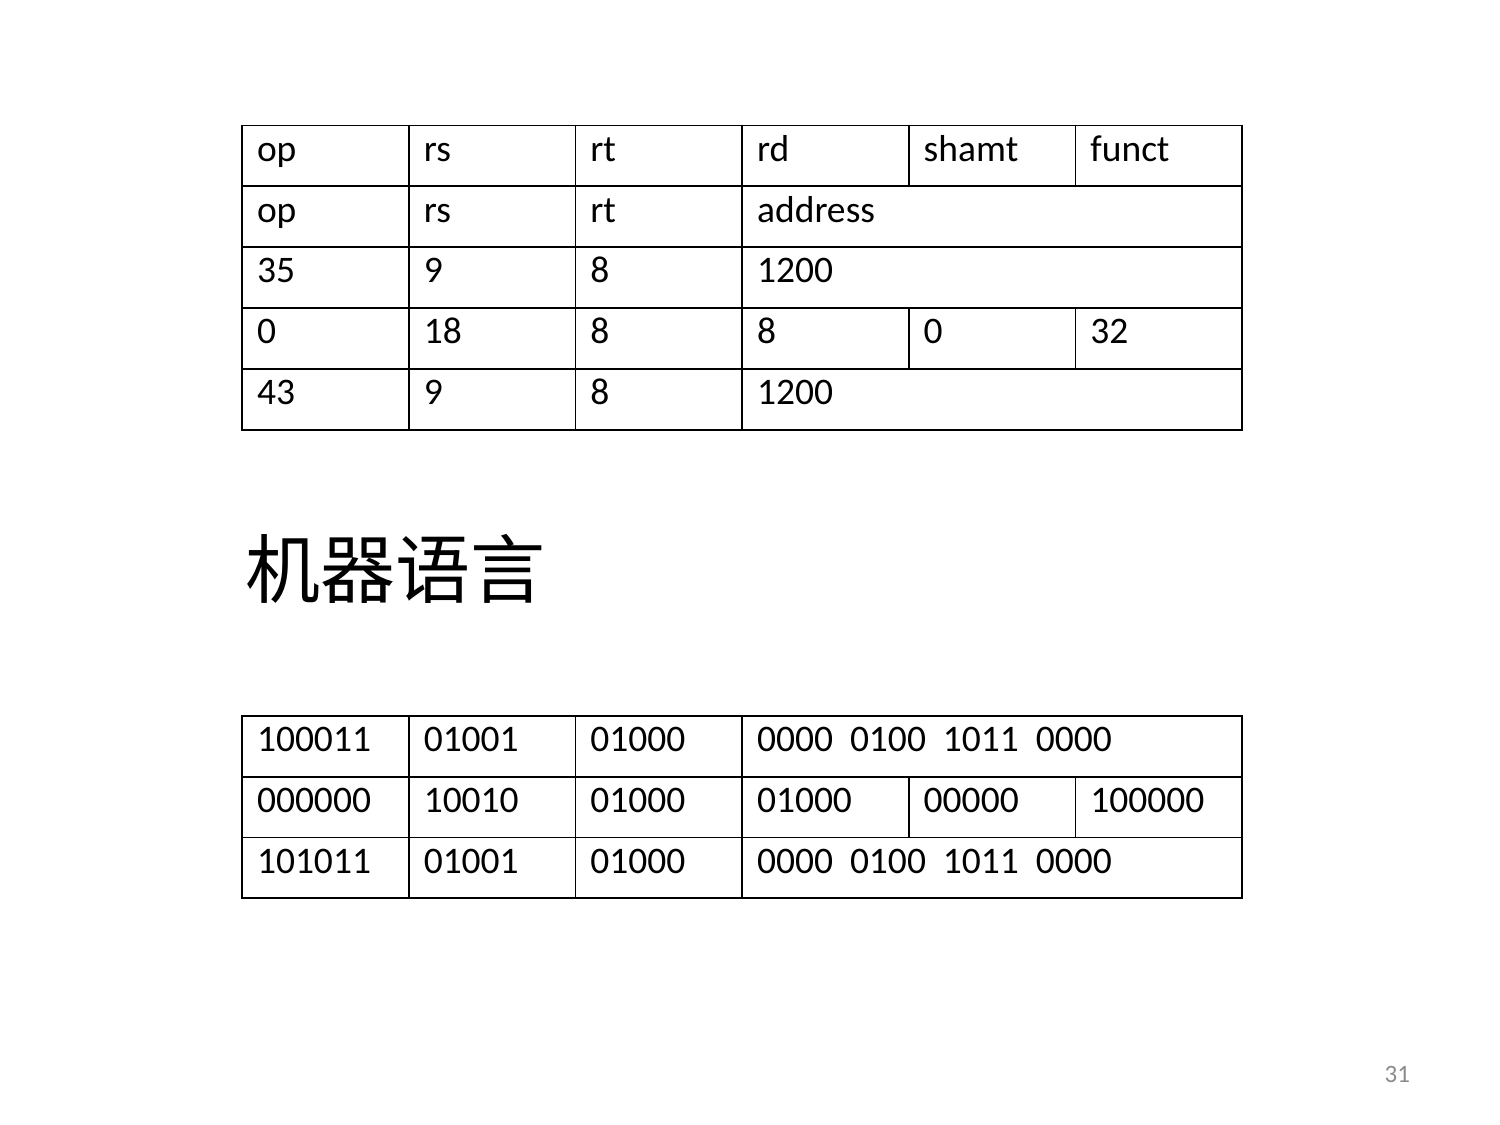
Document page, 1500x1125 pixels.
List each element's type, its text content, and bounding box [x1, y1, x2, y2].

table_cell 01000 [576, 838, 741, 897]
table_cell address [743, 187, 1241, 246]
table_cell 9 [410, 248, 575, 307]
table_header rs [410, 126, 575, 185]
table_cell 1200 [743, 248, 1241, 307]
table_cell 000000 [243, 778, 408, 837]
table_cell 101011 [243, 838, 408, 897]
table_cell 01000 [743, 778, 908, 837]
table_cell 9 [410, 370, 575, 429]
table_cell 0000 0100 1011 0000 [743, 838, 1241, 897]
table_header rd [743, 126, 908, 185]
table_cell 0 [910, 309, 1075, 368]
table_header 0000 0100 1011 0000 [743, 717, 1241, 776]
table_cell 8 [743, 309, 908, 368]
table_cell 8 [576, 309, 741, 368]
table_header 100011 [243, 717, 408, 776]
table_cell 18 [410, 309, 575, 368]
table_cell 01001 [410, 838, 575, 897]
table_header 01000 [576, 717, 741, 776]
table_header funct [1076, 126, 1241, 185]
table_cell rs [410, 187, 575, 246]
table_cell 01000 [576, 778, 741, 837]
table_cell 10010 [410, 778, 575, 837]
table_header op [243, 126, 408, 185]
table_cell op [243, 187, 408, 246]
table_cell 8 [576, 370, 741, 429]
table_header shamt [910, 126, 1075, 185]
table_cell 0 [243, 309, 408, 368]
table_cell 00000 [910, 778, 1075, 837]
table_header rt [576, 126, 741, 185]
table_header 01001 [410, 717, 575, 776]
table_cell 32 [1076, 309, 1241, 368]
table_cell 43 [243, 370, 408, 429]
table_cell 8 [576, 248, 741, 307]
table_cell 1200 [743, 370, 1241, 429]
table_cell 35 [243, 248, 408, 307]
slide_number 31 [1074, 1042, 1425, 1103]
text_box 机器语言 [230, 515, 762, 621]
table_cell rt [576, 187, 741, 246]
table_cell 100000 [1076, 778, 1241, 837]
